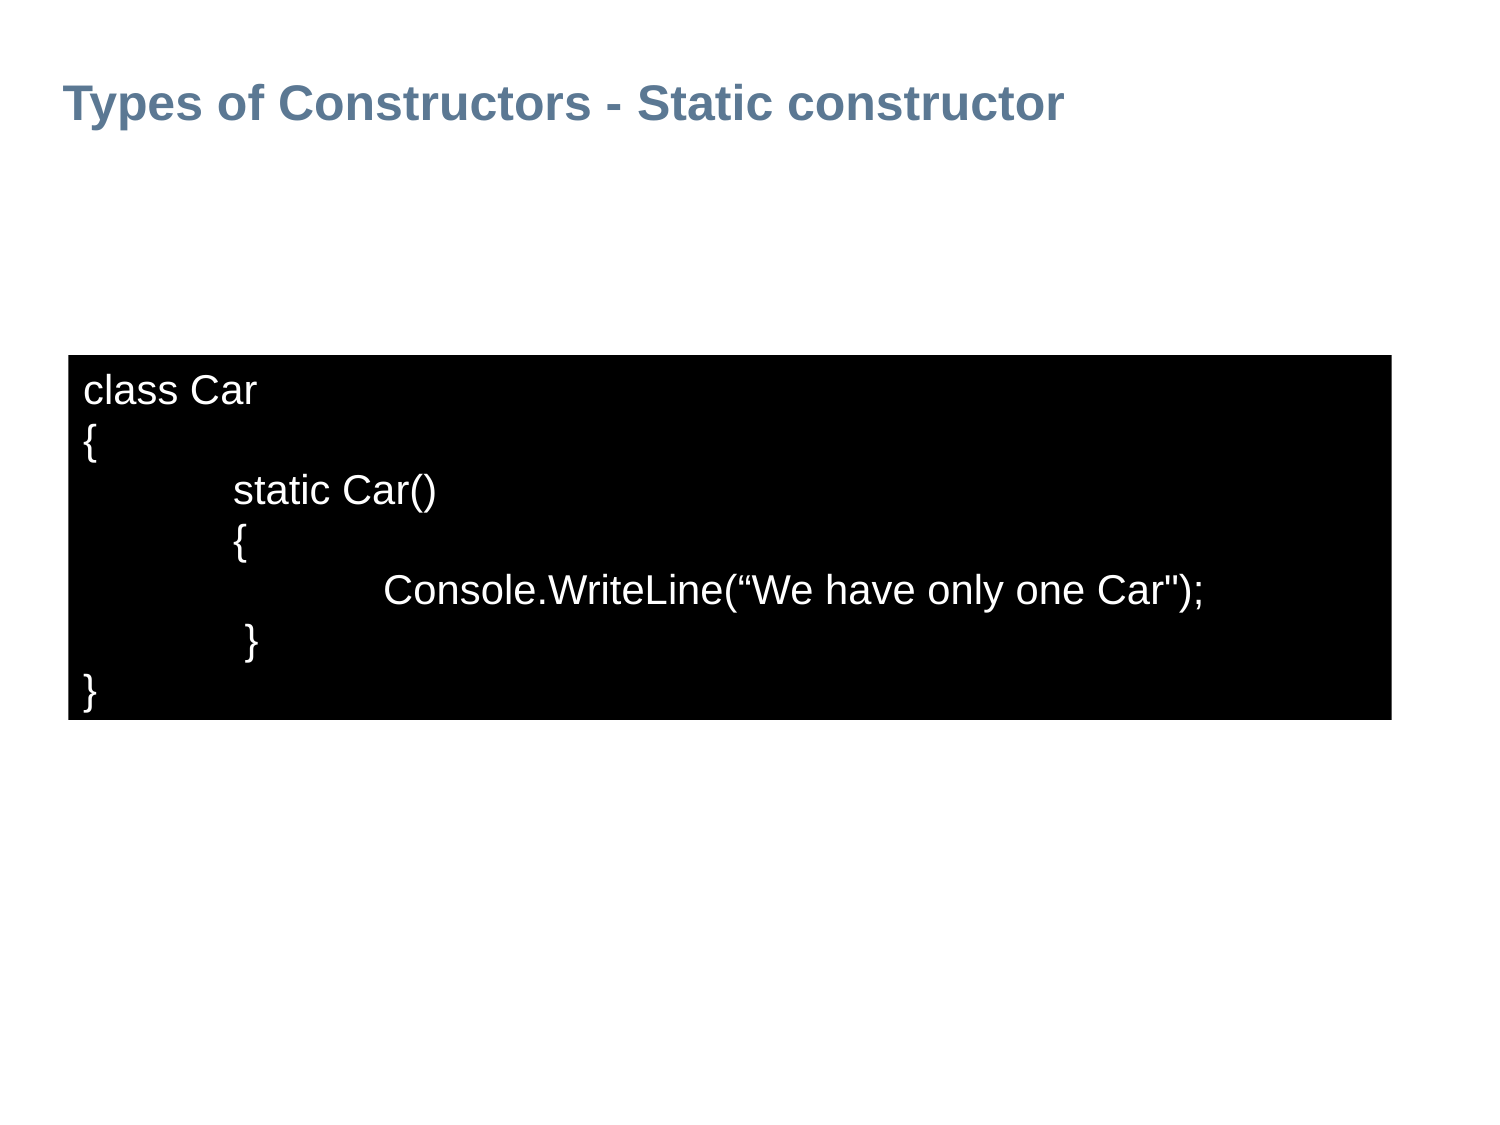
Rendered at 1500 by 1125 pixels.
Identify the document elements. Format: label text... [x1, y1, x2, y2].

title Types of Constructors - Static constructor [62, 52, 1435, 139]
text_box class Car { static Car() { Console.WriteLine(“We have only one Car"); } } [68, 355, 1392, 720]
